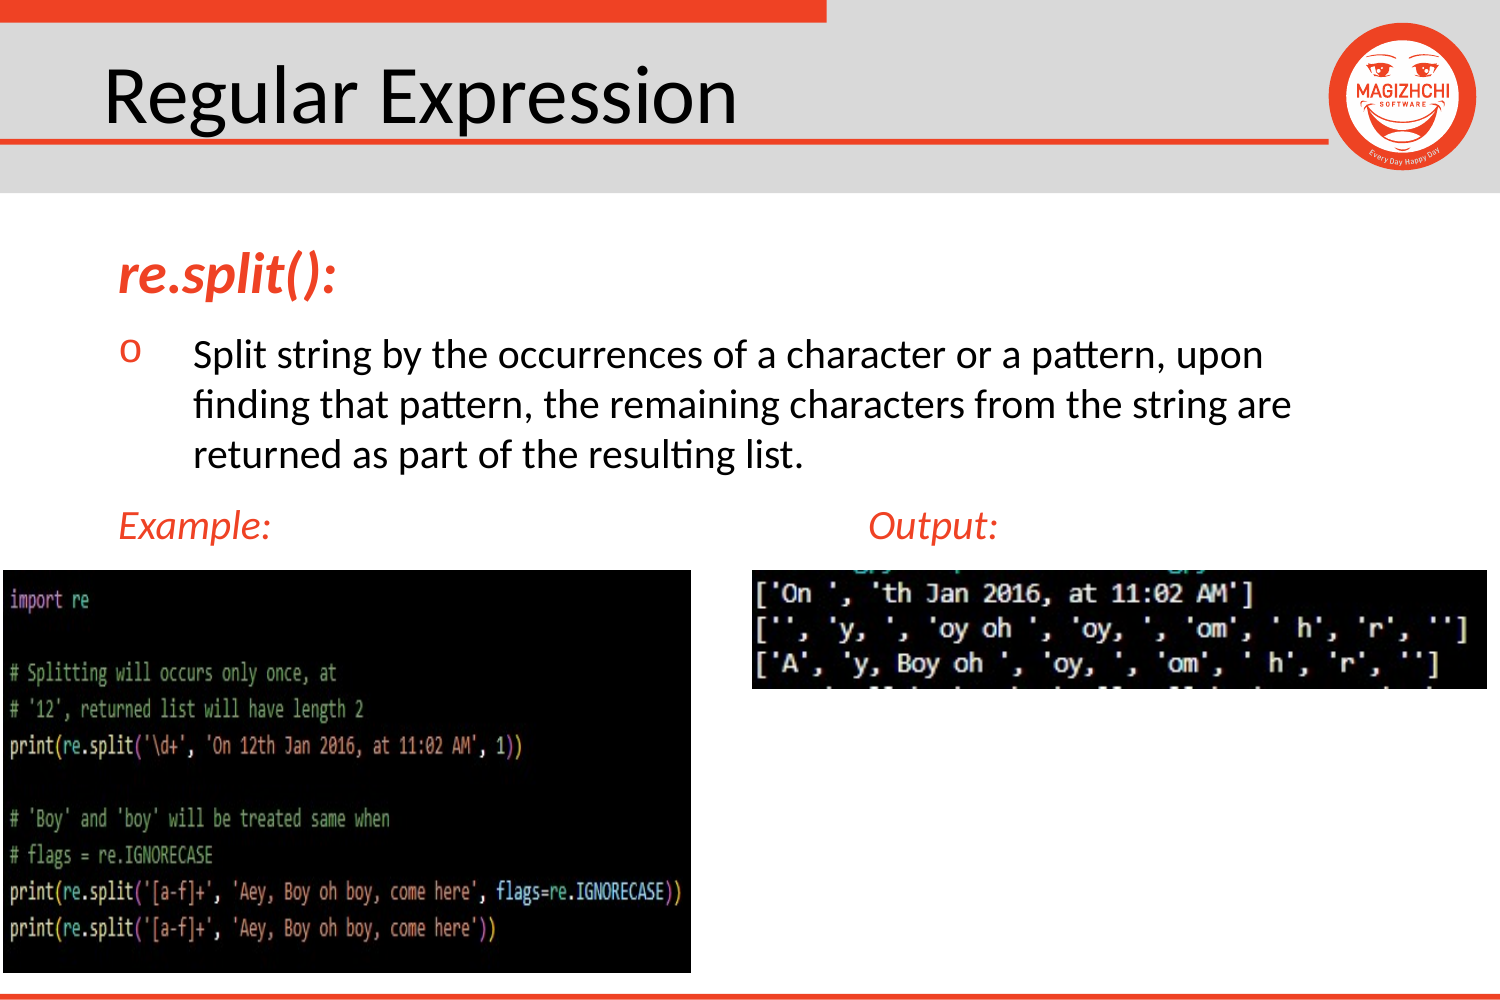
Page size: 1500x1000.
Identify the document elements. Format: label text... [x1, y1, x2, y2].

picture [3, 570, 691, 973]
title Regular Expression [88, 53, 1418, 140]
list re.split(): Split string by the occurrences of a character or a pattern, upon finding that pattern, the remaining characters from the string are returned as part of the resulting list. Example: Output: [103, 228, 1397, 863]
picture [752, 570, 1487, 689]
